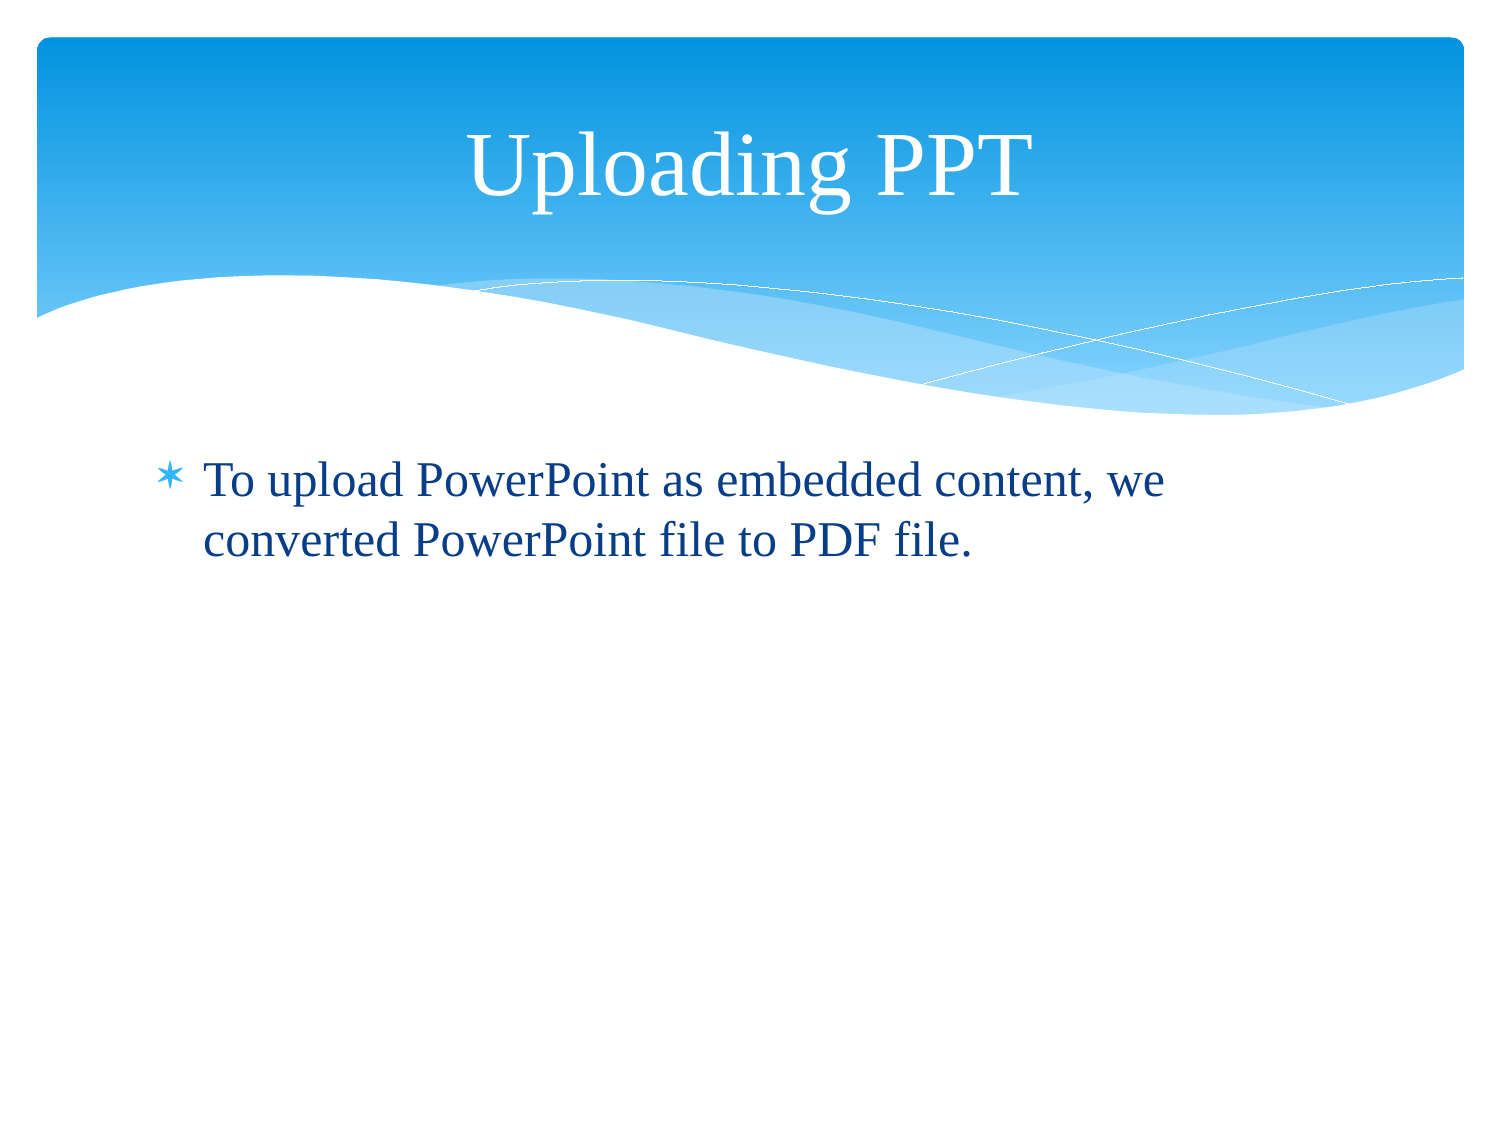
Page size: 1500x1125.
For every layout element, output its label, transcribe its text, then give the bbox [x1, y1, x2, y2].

list To upload PowerPoint as embedded content, we converted PowerPoint file to PDF file. [143, 438, 1359, 1005]
title Uploading PPT [75, 55, 1425, 261]
